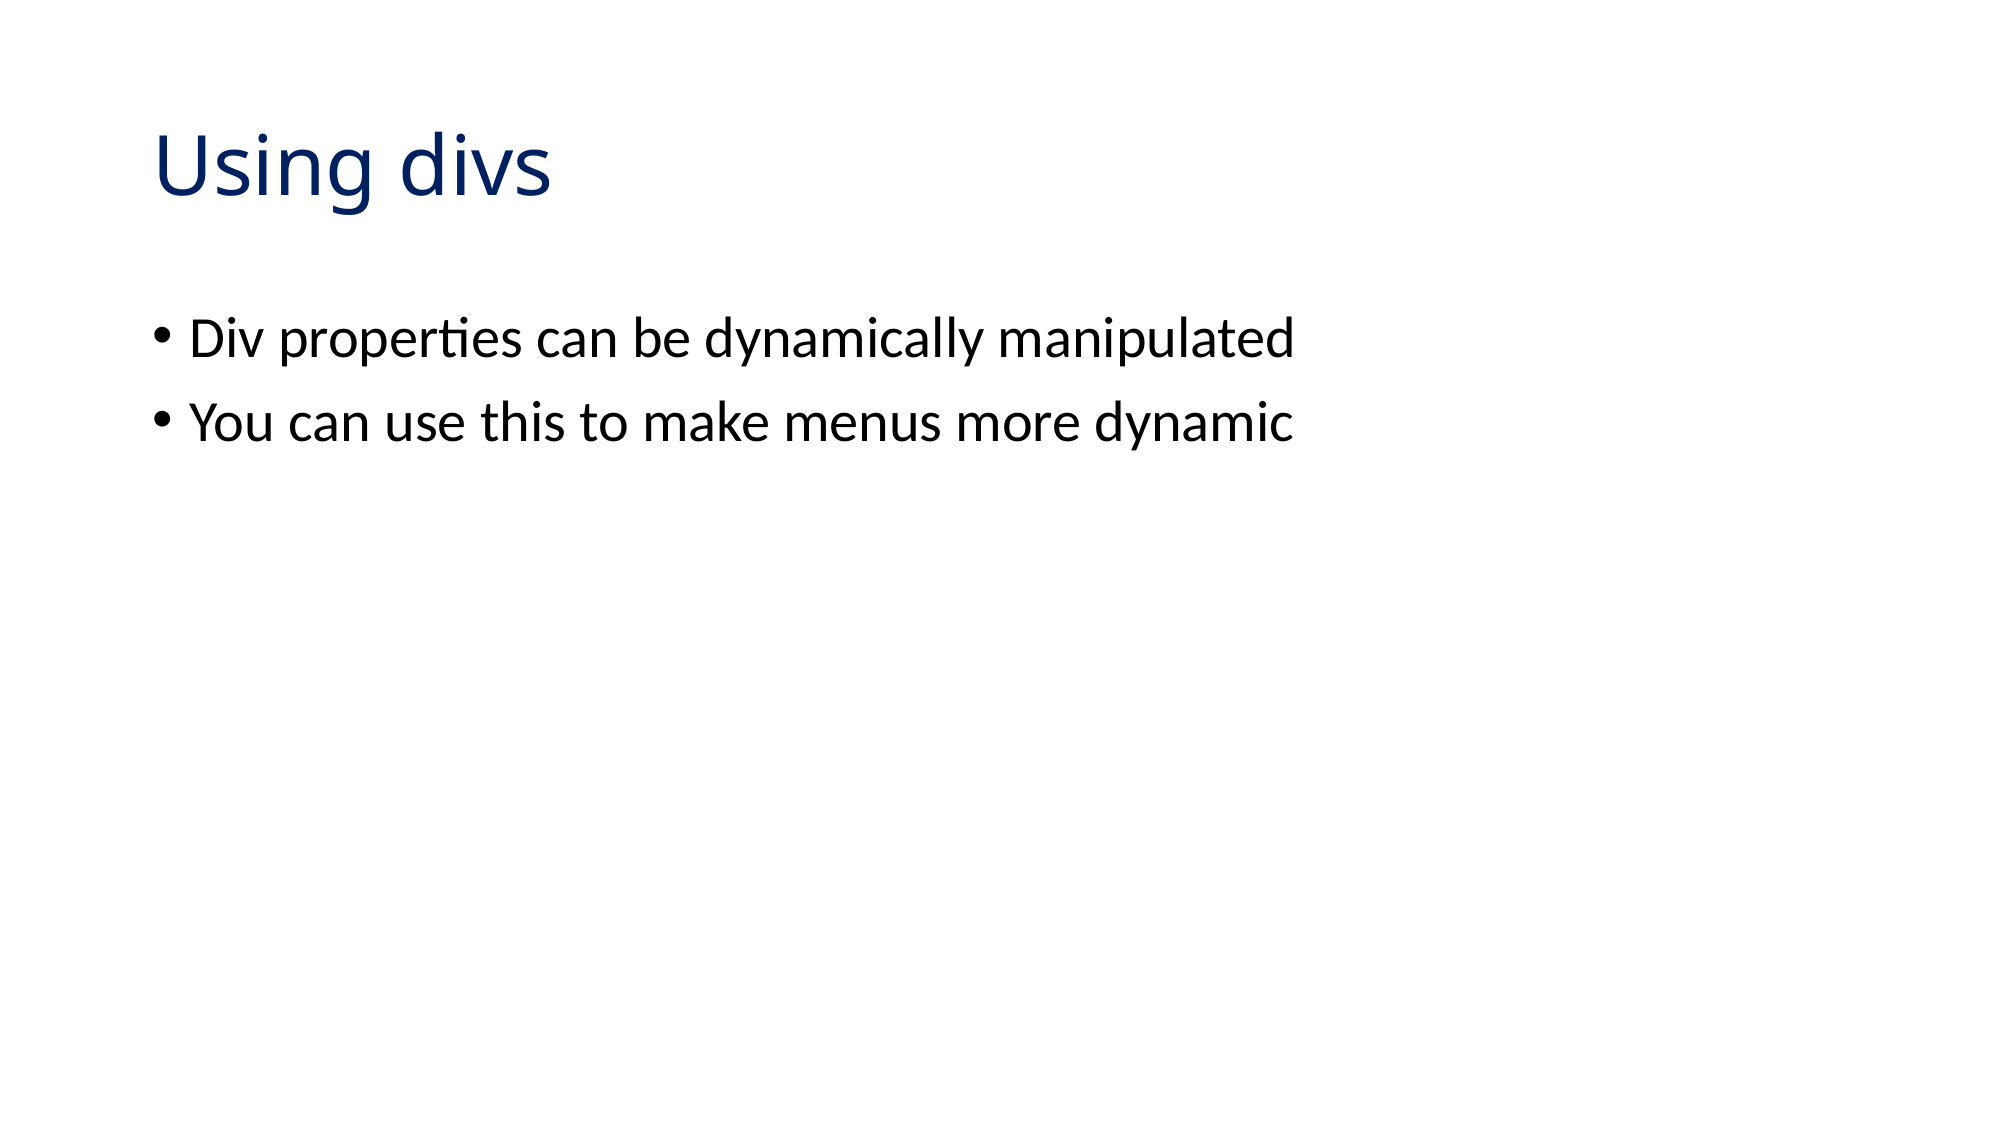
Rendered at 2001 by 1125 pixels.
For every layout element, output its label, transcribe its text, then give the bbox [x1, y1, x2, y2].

list Div properties can be dynamically manipulated You can use this to make menus more dynamic [137, 299, 1863, 1014]
title Using divs [137, 59, 1863, 278]
